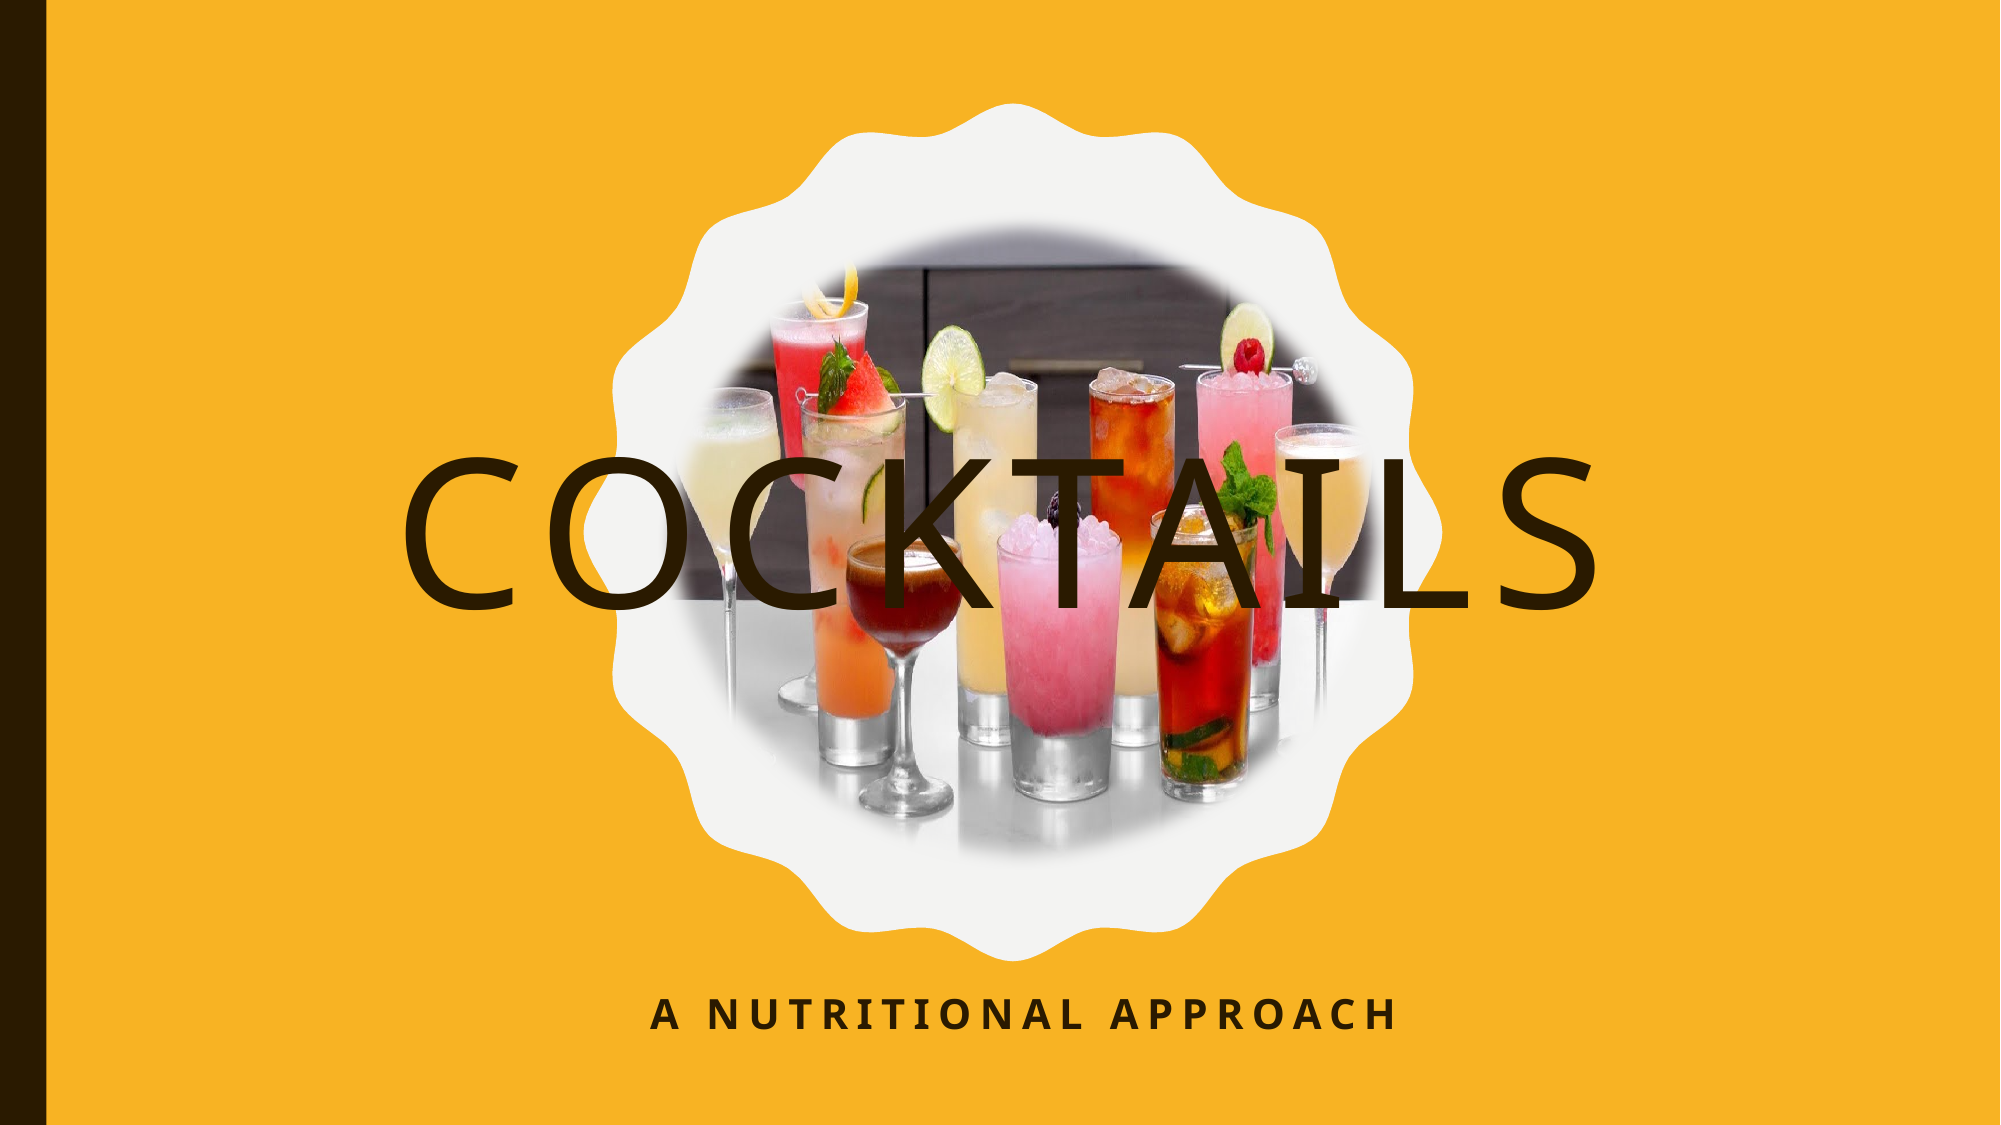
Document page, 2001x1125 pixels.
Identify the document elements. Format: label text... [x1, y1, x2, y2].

title COCKTAILS [153, 180, 1847, 902]
subtitle A NUTRITIONAL APPROACH [363, 980, 1684, 1103]
picture [657, 211, 1390, 870]
